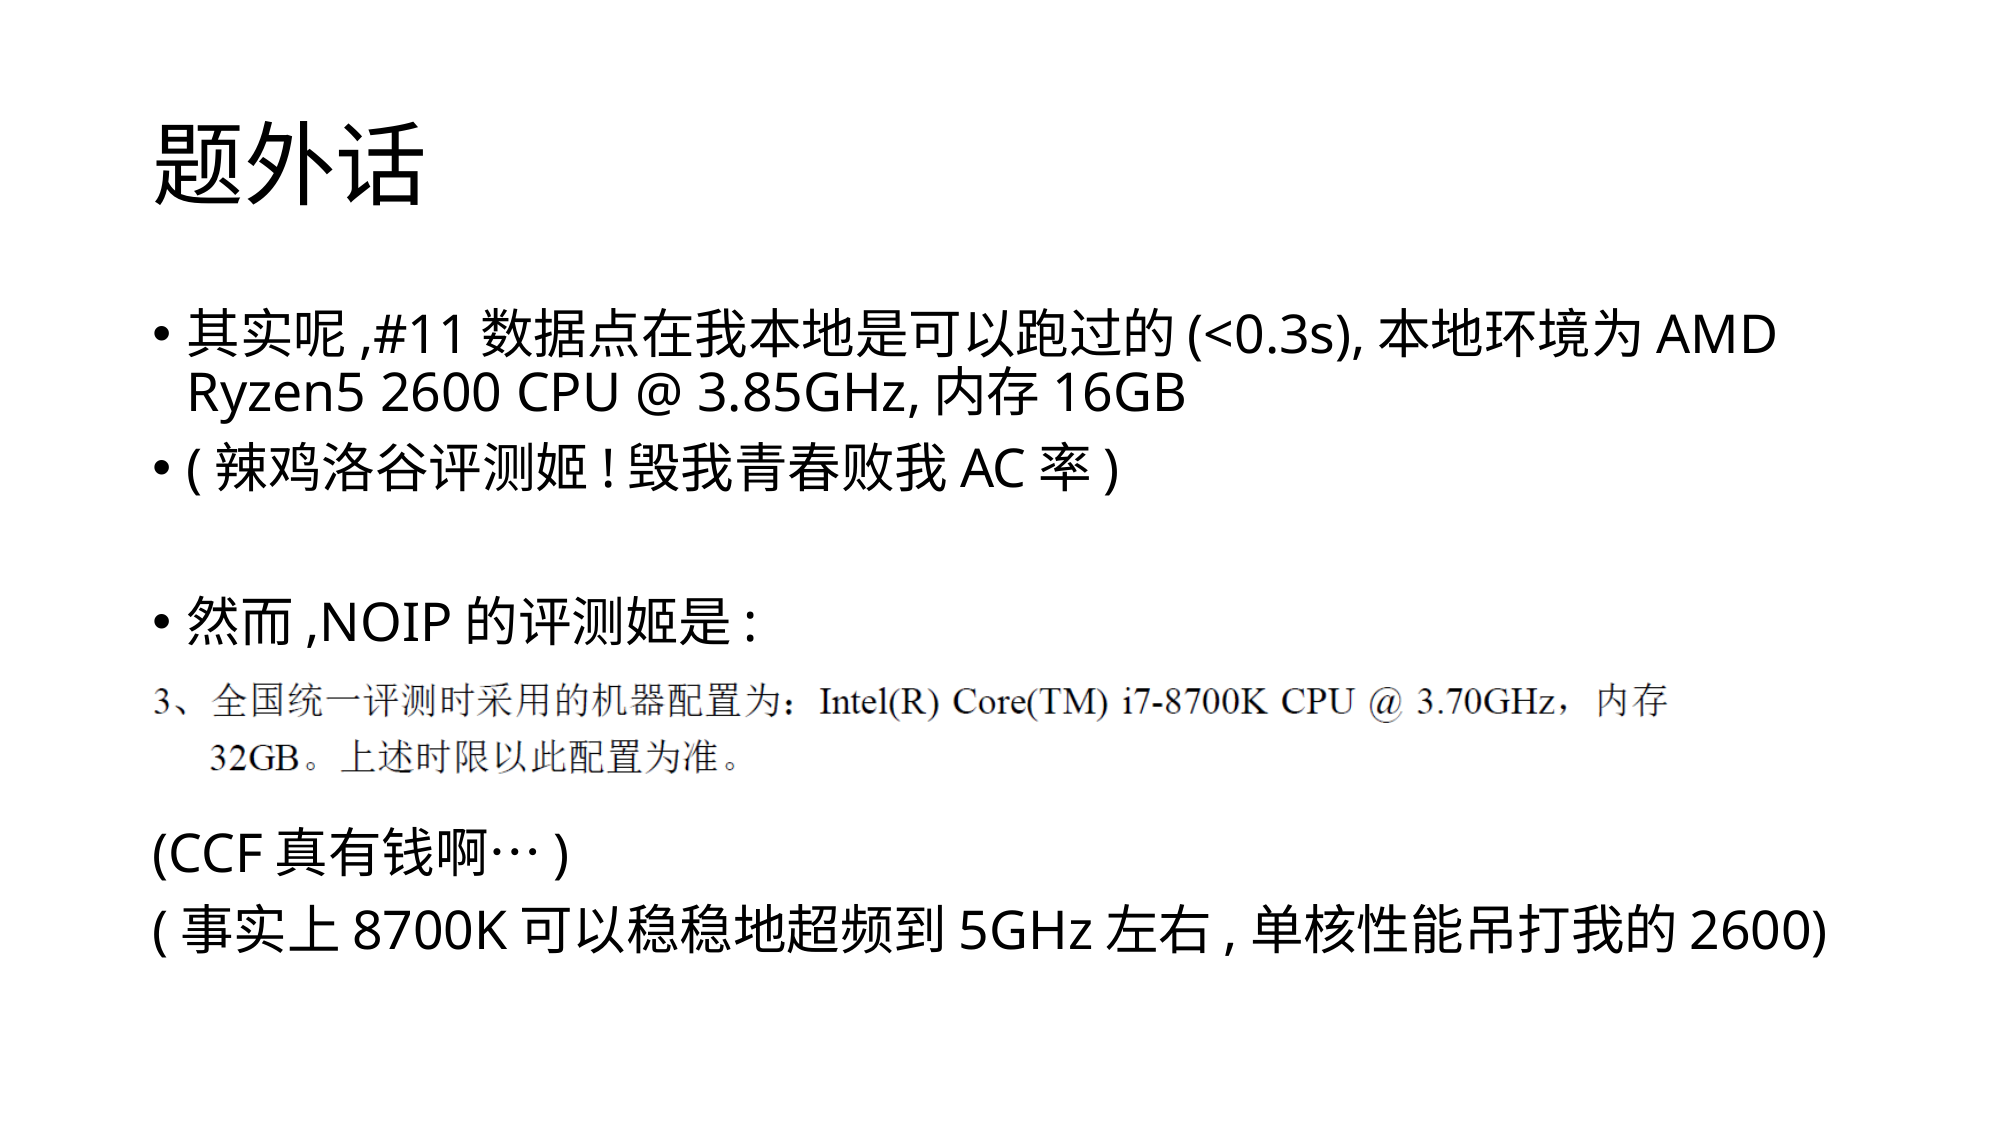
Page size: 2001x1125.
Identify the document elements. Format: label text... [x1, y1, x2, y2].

title 题外话 [137, 59, 1863, 278]
list 其实呢,#11数据点在我本地是可以跑过的(<0.3s),本地环境为AMD Ryzen5 2600 CPU @ 3.85GHz,内存16GB (辣鸡洛谷评测姬!毁我青春败我AC率) 然而,NOIP的评测姬是: (CCF真有钱啊…) (事实上8700K可以稳稳地超频到5GHz左右,单核性能吊打我的2600) [137, 299, 1863, 1014]
picture [137, 671, 1699, 783]
